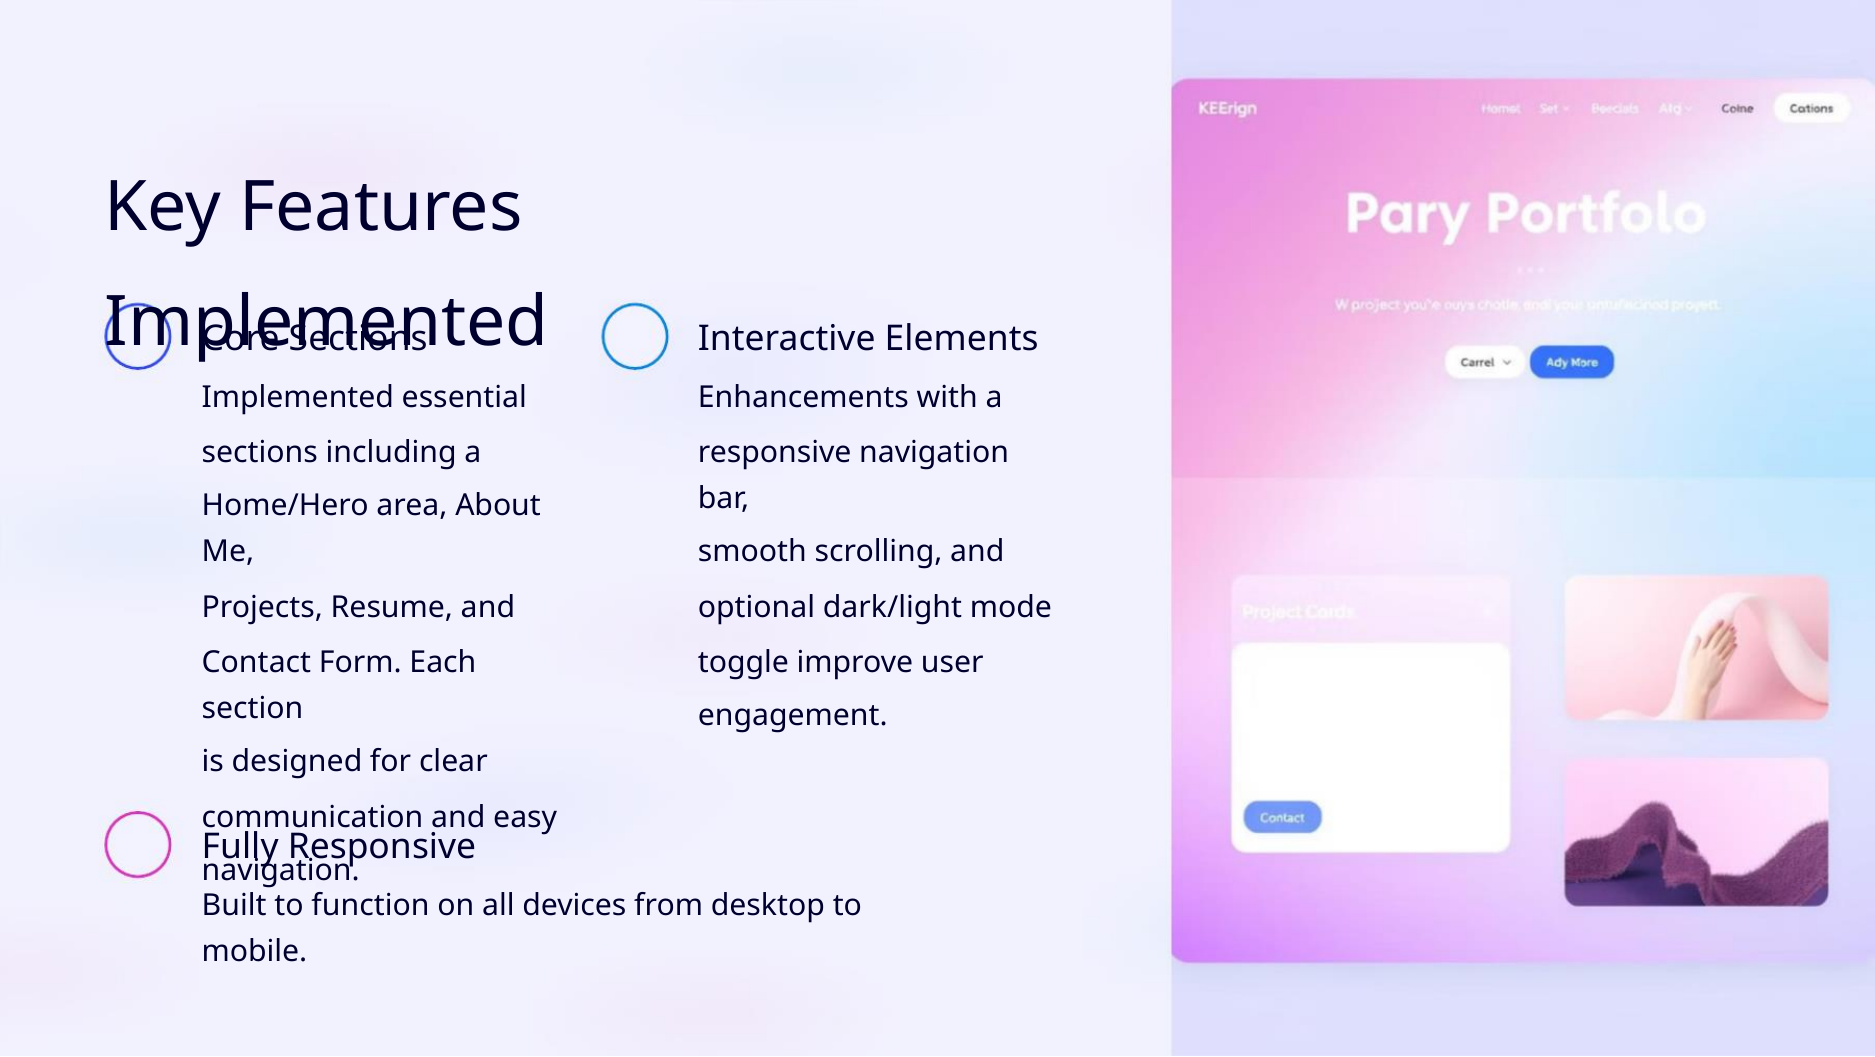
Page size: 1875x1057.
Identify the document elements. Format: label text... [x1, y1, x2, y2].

text_box Fully Responsive [201, 807, 498, 866]
text_box Built to function on all devices from desktop to mobile. [201, 875, 929, 968]
text_box Key Features Implemented [104, 130, 986, 360]
text_box Core Sections [201, 300, 447, 358]
text_box [0, 0, 1875, 1057]
text_box Implemented essential sections including a Home/Hero area, About Me, Projects, Resume, and Contact Form. Each section is designed for clear communication and easy navigation. [201, 367, 578, 875]
text_box Interactive Elements [697, 300, 1050, 358]
text_box Enhancements with a responsive navigation bar, smooth scrolling, and optional dark/light mode toggle improve user engagement. [697, 367, 1057, 732]
